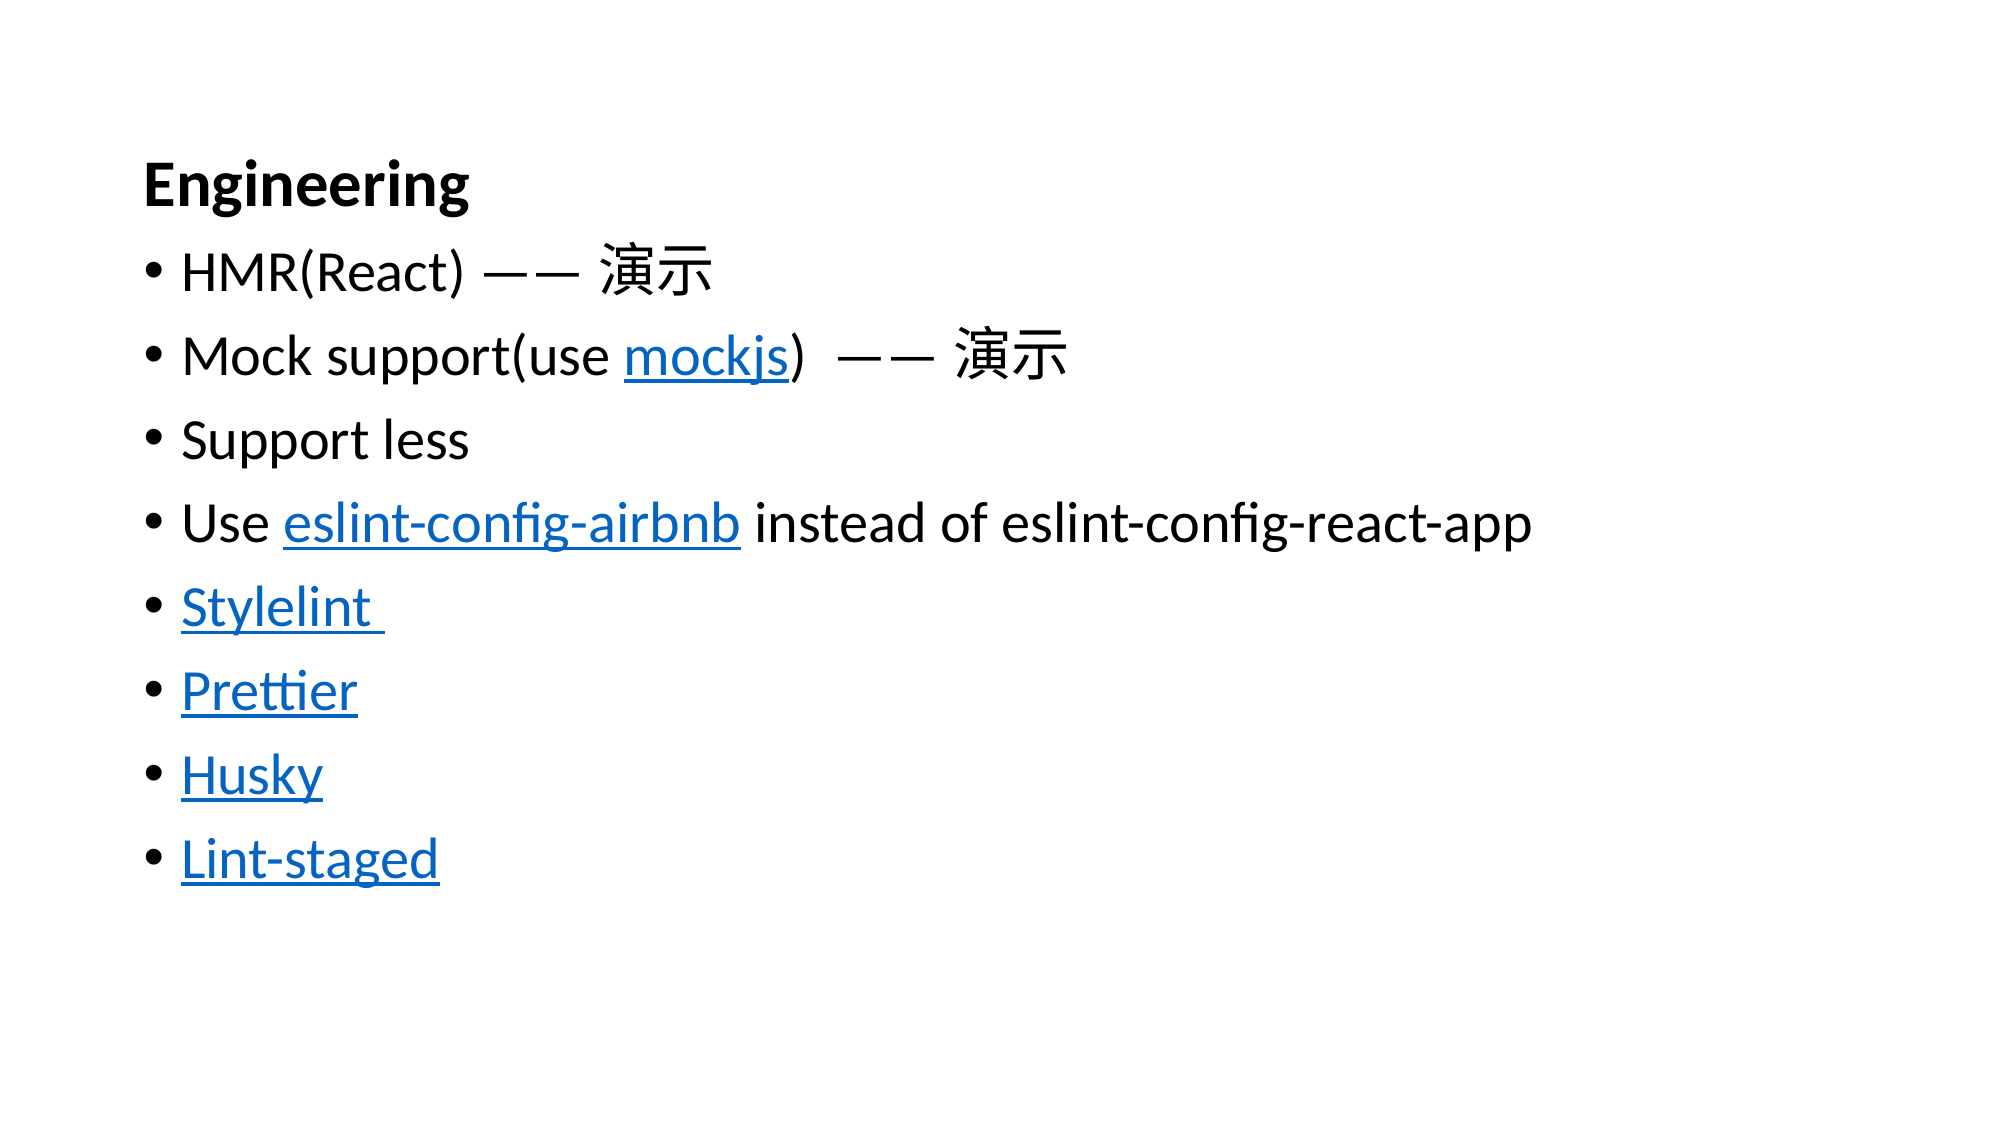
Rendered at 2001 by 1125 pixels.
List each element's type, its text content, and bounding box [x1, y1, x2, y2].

list Engineering HMR(React) ——演示 Mock support(use mockjs) ——演示 Support less Use eslint-config-airbnb instead of eslint-config-react-app Stylelint Prettier Husky Lint-staged [128, 141, 1854, 1081]
